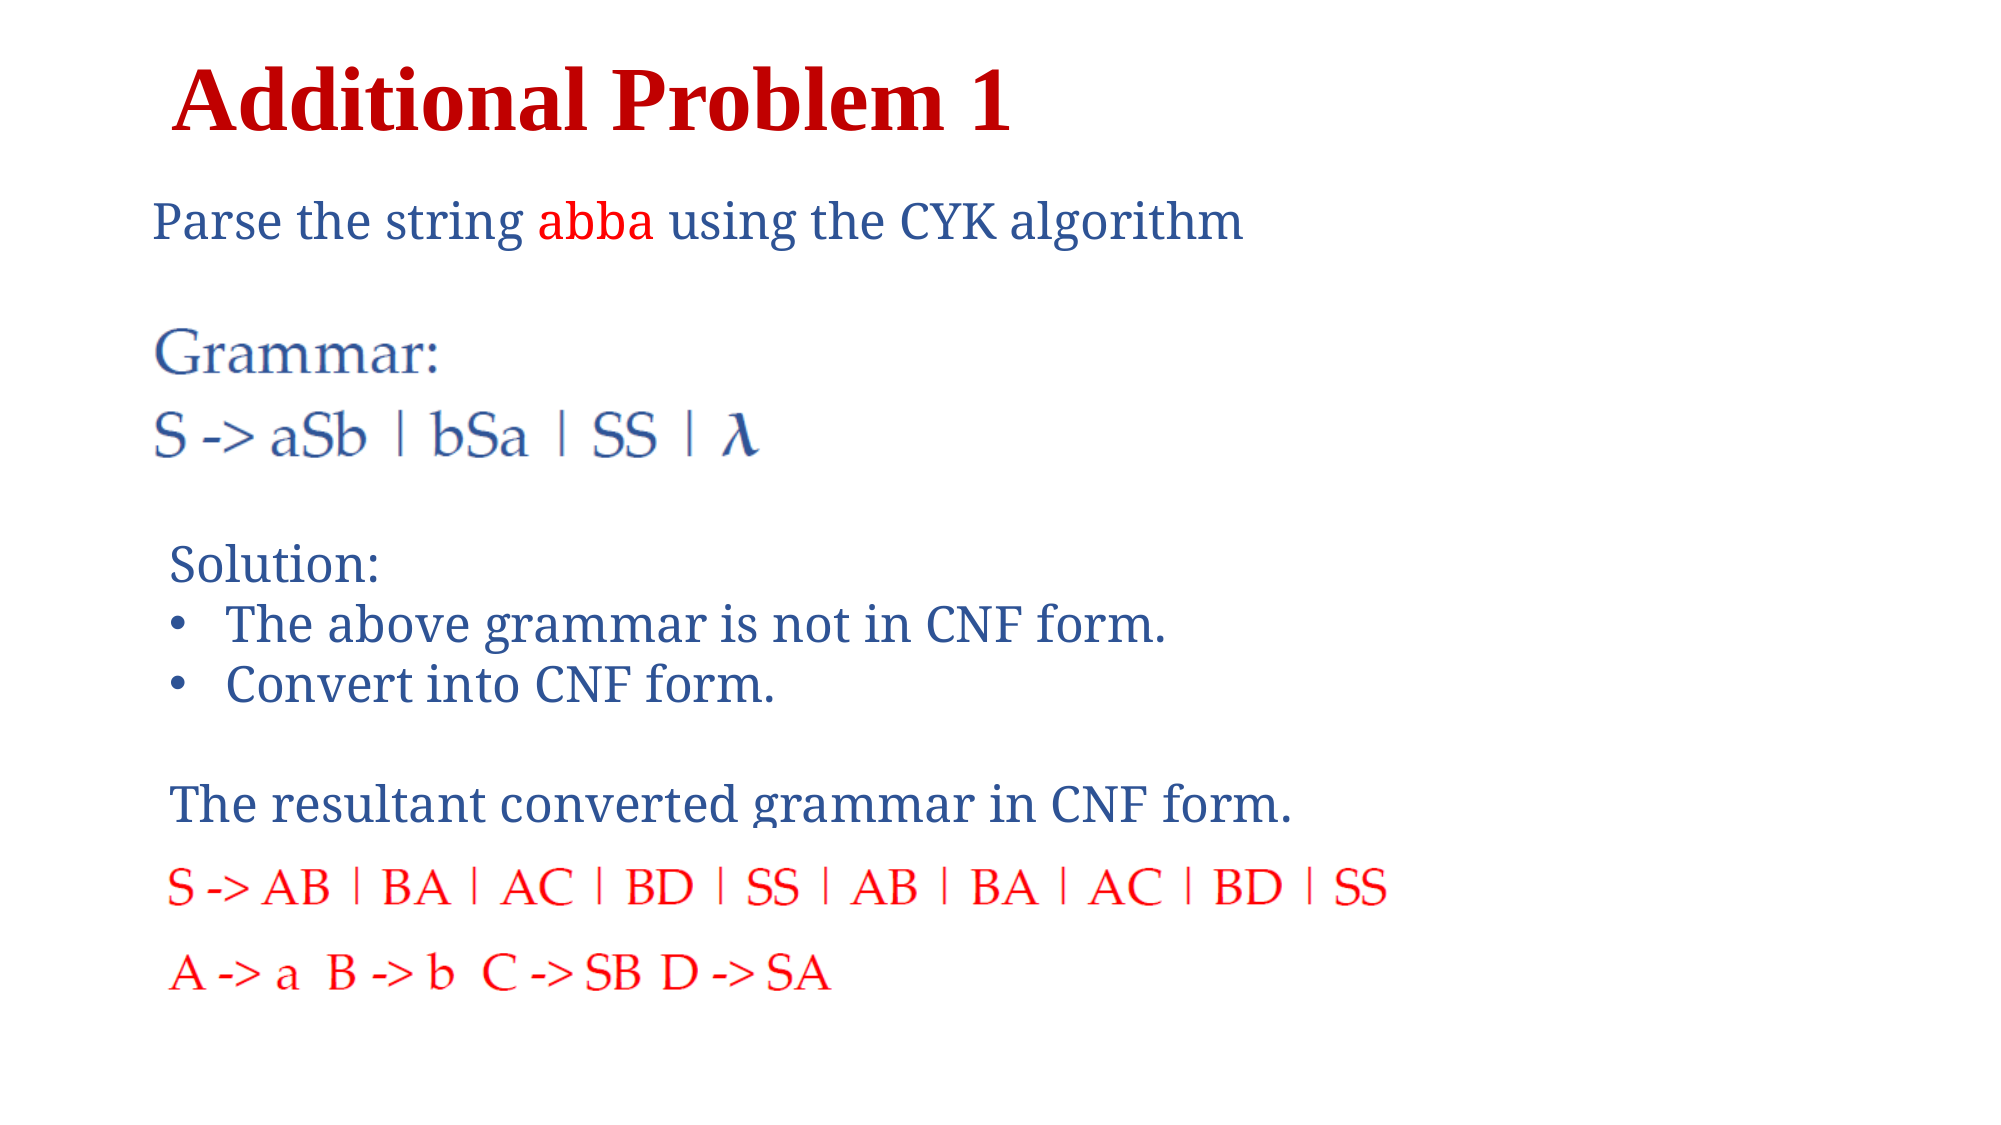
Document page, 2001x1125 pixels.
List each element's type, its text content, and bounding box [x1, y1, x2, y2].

text_box Additional Problem 1 [156, 31, 1553, 157]
text_box Solution: The above grammar is not in CNF form. Convert into CNF form. The resultant converted grammar in CNF form. [154, 524, 1846, 840]
picture [154, 828, 1462, 1026]
text_box Parse the string abba using the CYK algorithm [137, 182, 1829, 258]
picture [137, 310, 877, 495]
